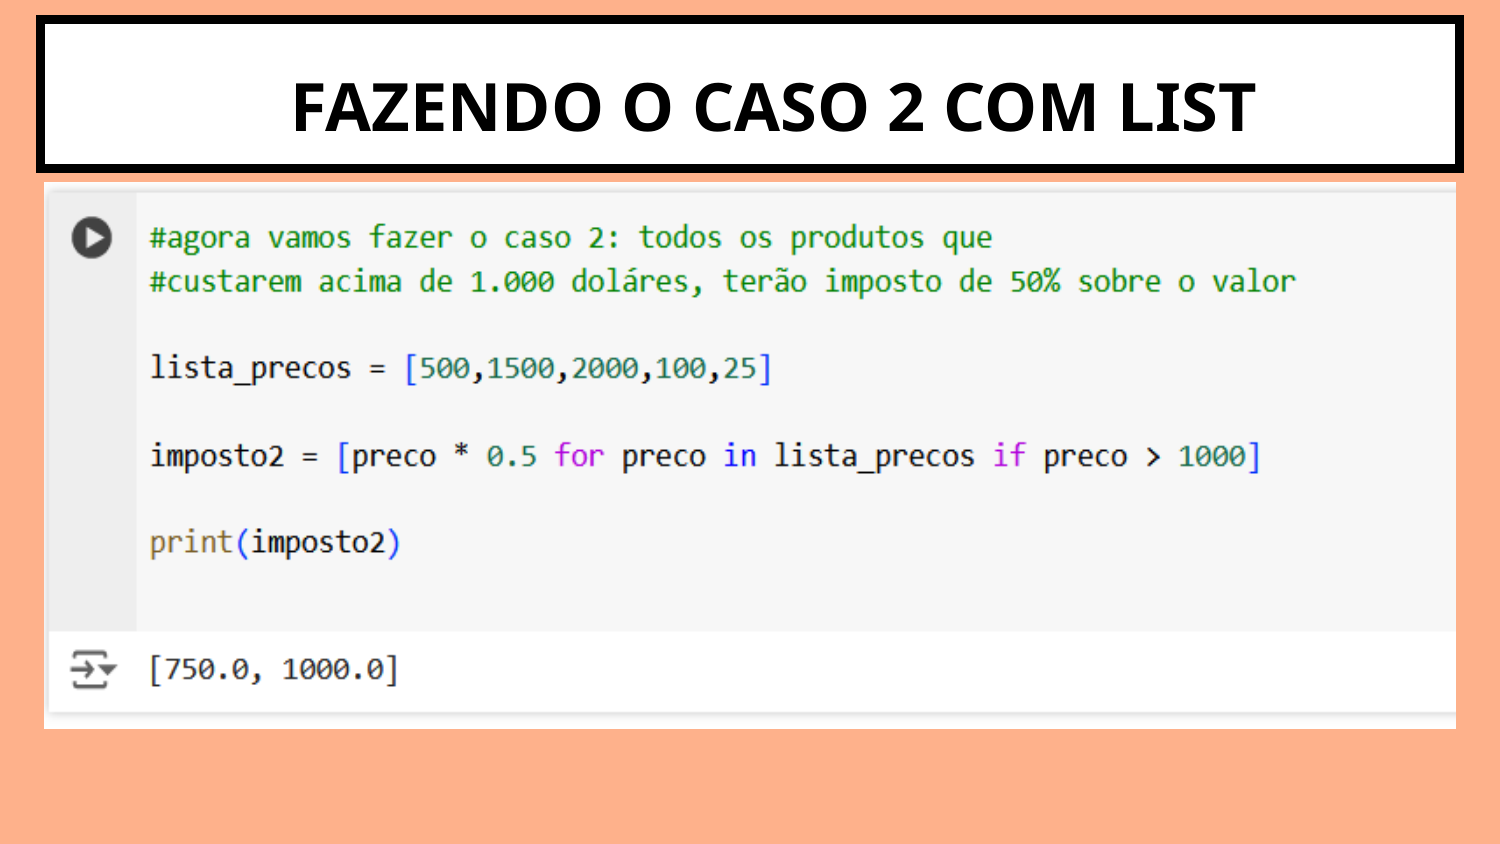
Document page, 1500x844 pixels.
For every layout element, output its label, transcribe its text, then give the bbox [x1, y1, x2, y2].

text_box FAZENDO O CASO 2 COM LIST COMPREHENSIONS [80, 33, 1468, 256]
picture [44, 182, 1456, 729]
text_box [40, 10, 1460, 169]
